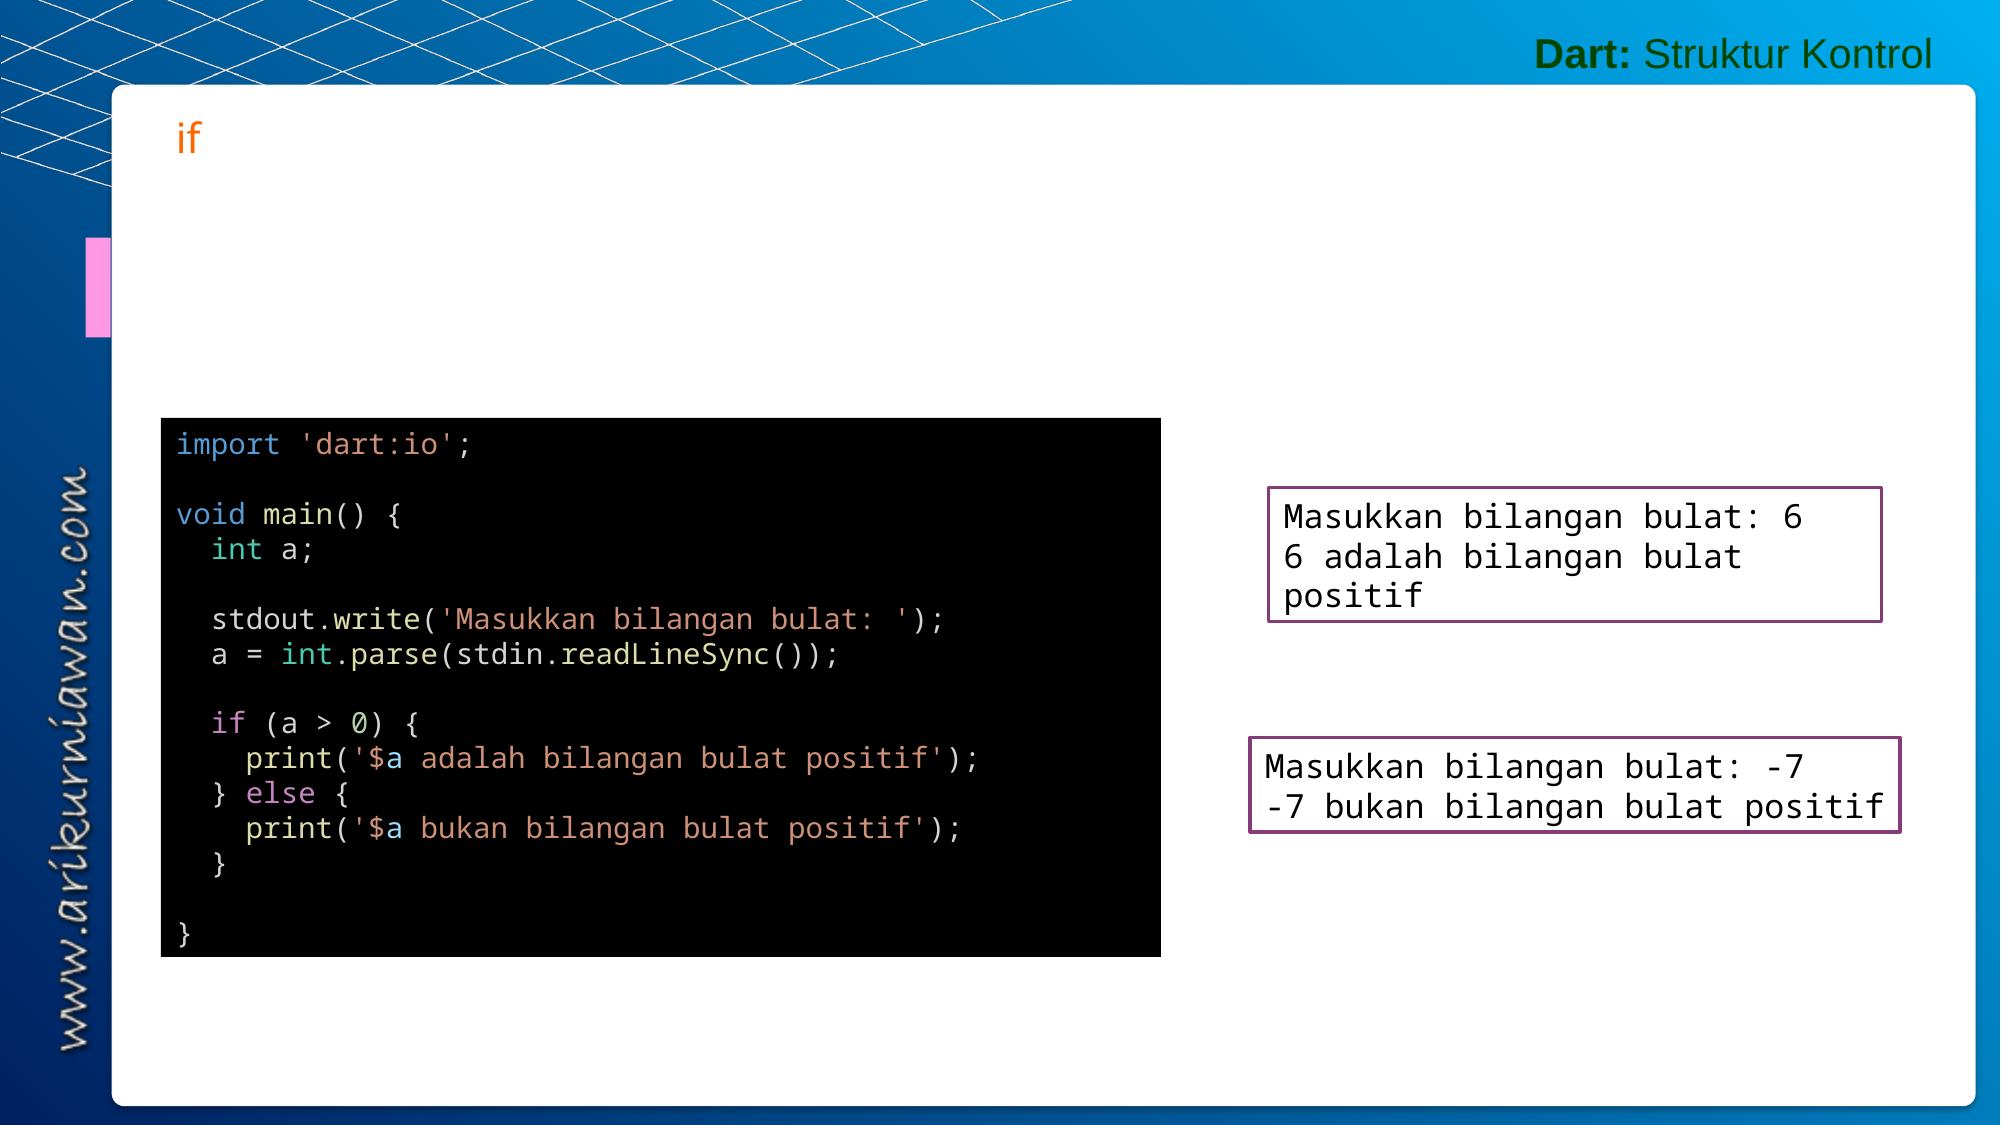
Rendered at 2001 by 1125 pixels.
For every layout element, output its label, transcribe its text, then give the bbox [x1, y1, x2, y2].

picture [2, 0, 836, 240]
picture [43, 437, 100, 1069]
text_box Masukkan bilangan bulat: -7 -7 bukan bilangan bulat positif [1248, 735, 1902, 834]
text_box if [160, 104, 1511, 170]
text_box Masukkan bilangan bulat: 6 6 adalah bilangan bulat positif [1267, 485, 1883, 624]
text_box import 'dart:io'; void main() { int a; stdout.write('Masukkan bilangan bulat: '); a = int.parse(stdin.readLineSync()); if (a > 0) { print('$a adalah bilangan bulat positif'); } else { print('$a bukan bilangan bulat positif'); } } [160, 417, 1161, 957]
text_box Dart: Struktur Kontrol [1093, 10, 1949, 84]
